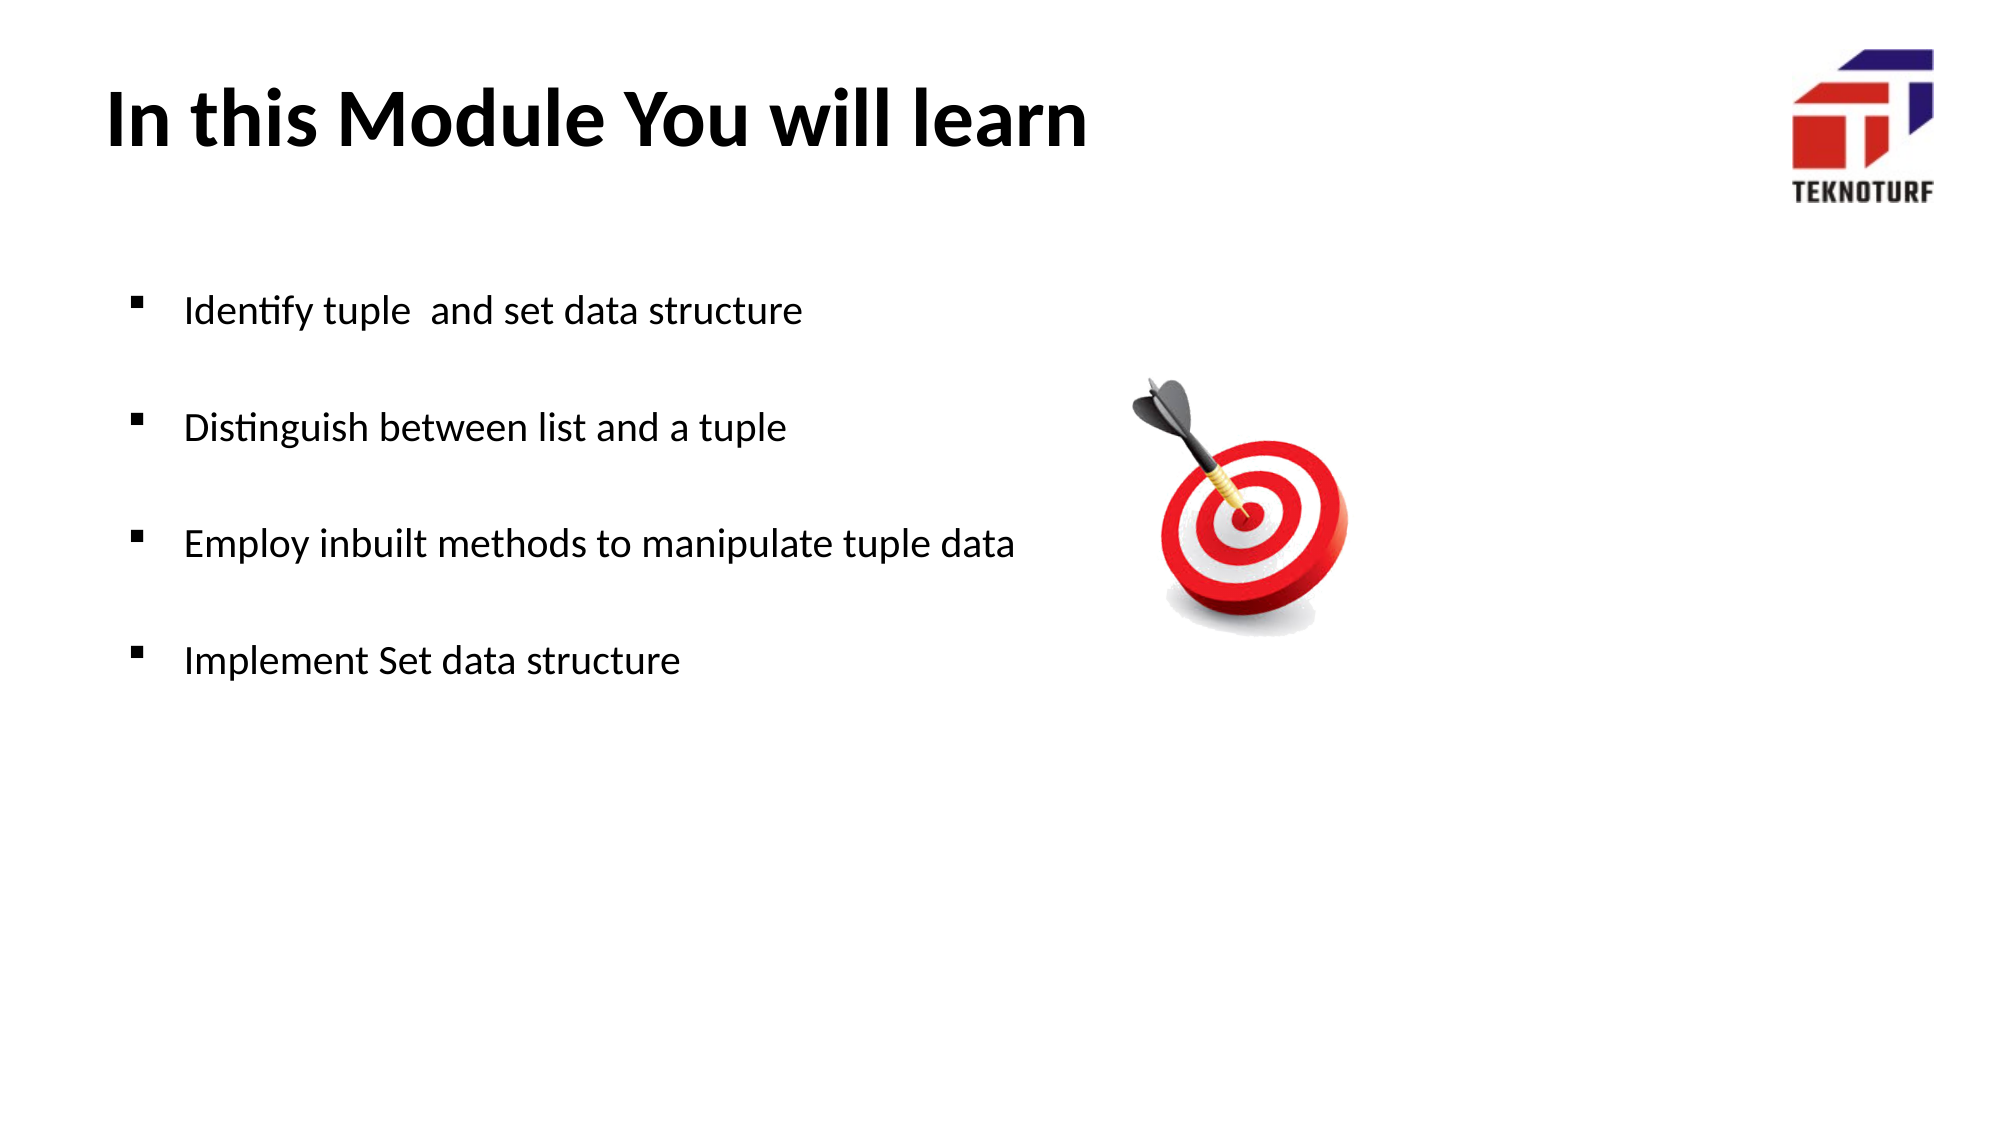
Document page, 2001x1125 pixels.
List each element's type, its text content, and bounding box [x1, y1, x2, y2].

list Identify tuple and set data structure Distinguish between list and a tuple Employ inbuilt methods to manipulate tuple data Implement Set data structure [112, 275, 1538, 953]
text_box In this Module You will learn [90, 19, 1858, 207]
picture [1858, 49, 1934, 203]
picture [1101, 375, 1387, 661]
